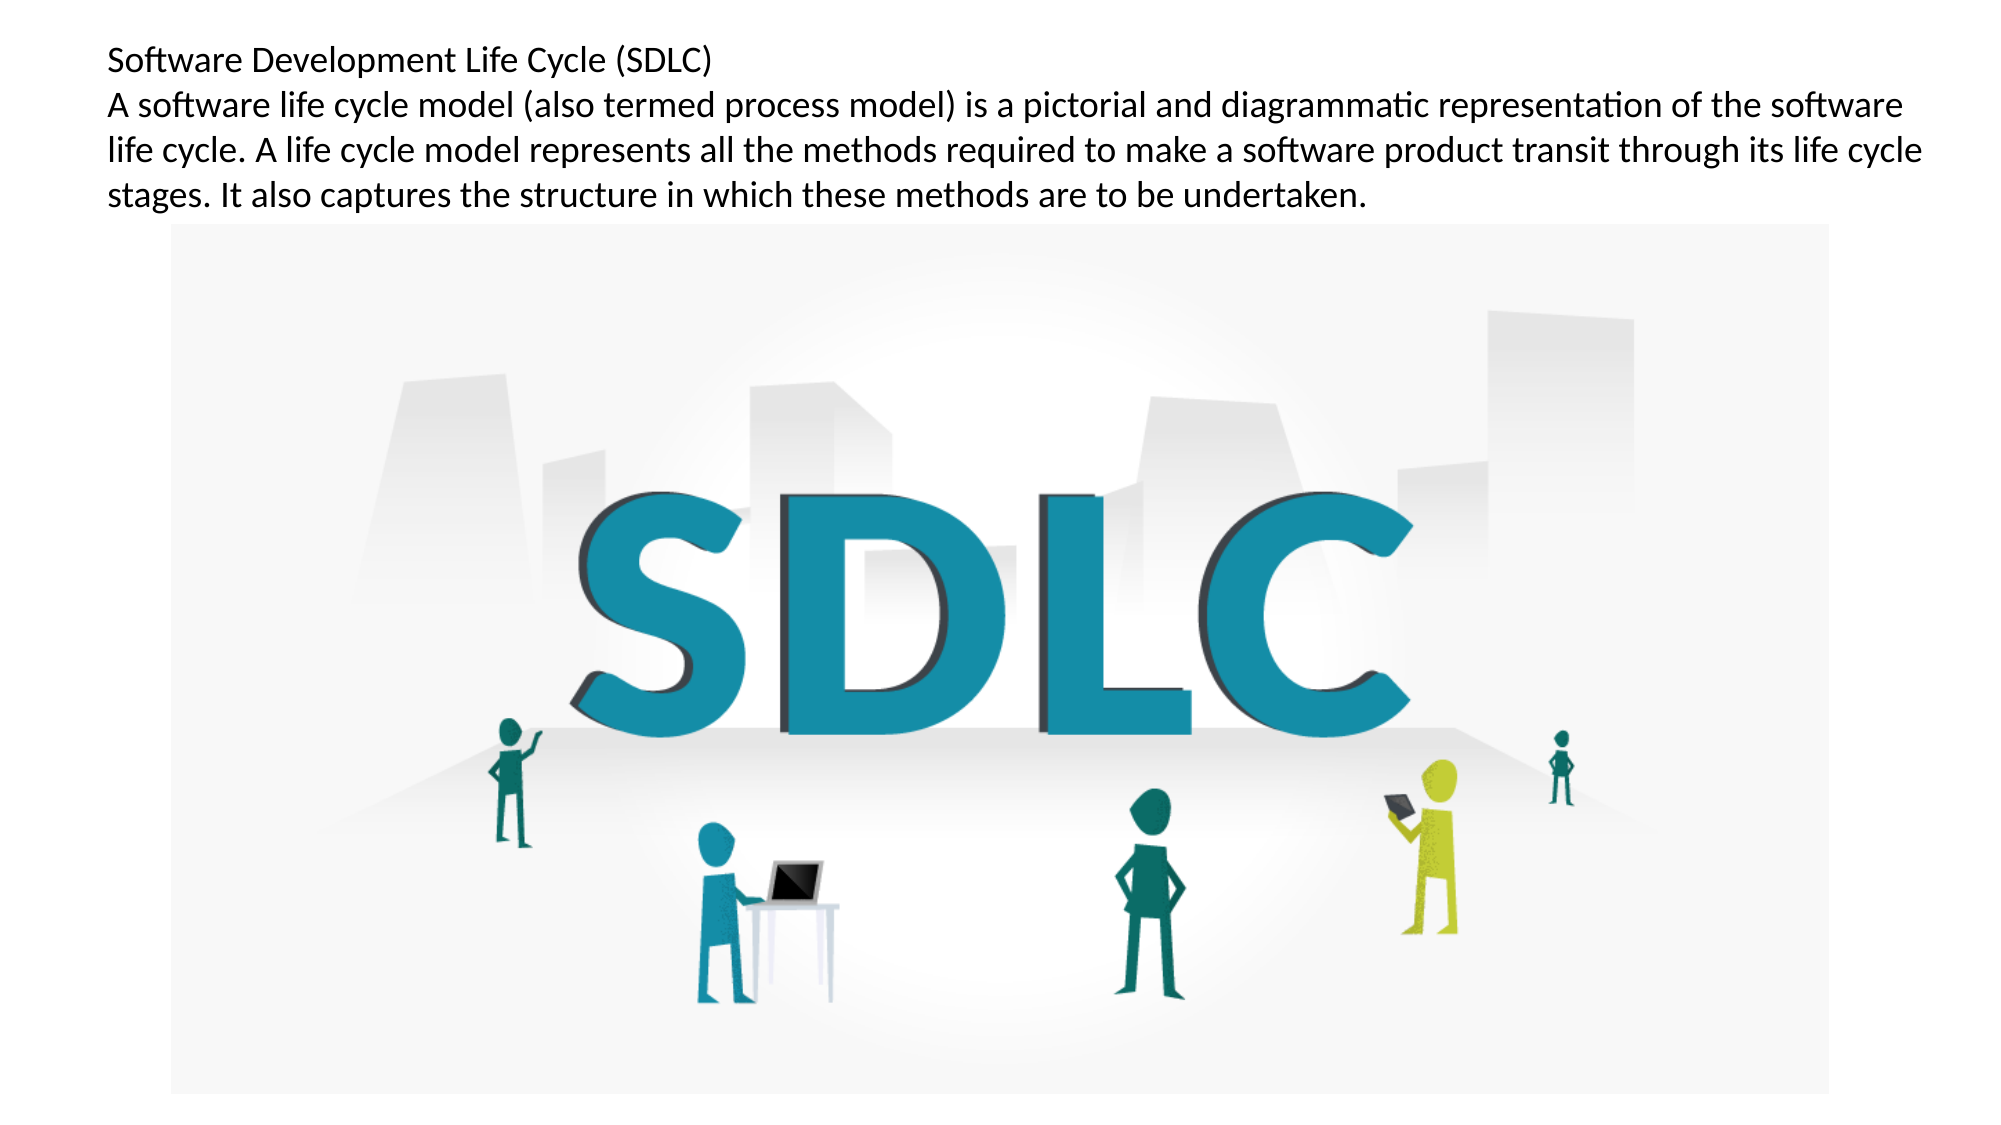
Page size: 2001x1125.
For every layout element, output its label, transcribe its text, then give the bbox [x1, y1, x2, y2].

picture [171, 224, 1829, 1094]
text_box Software Development Life Cycle (SDLC) A software life cycle model (also termed process model) is a pictorial and diagrammatic representation of the software life cycle. A life cycle model represents all the methods required to make a software product transit through its life cycle stages. It also captures the structure in which these methods are to be undertaken. [92, 27, 1942, 223]
